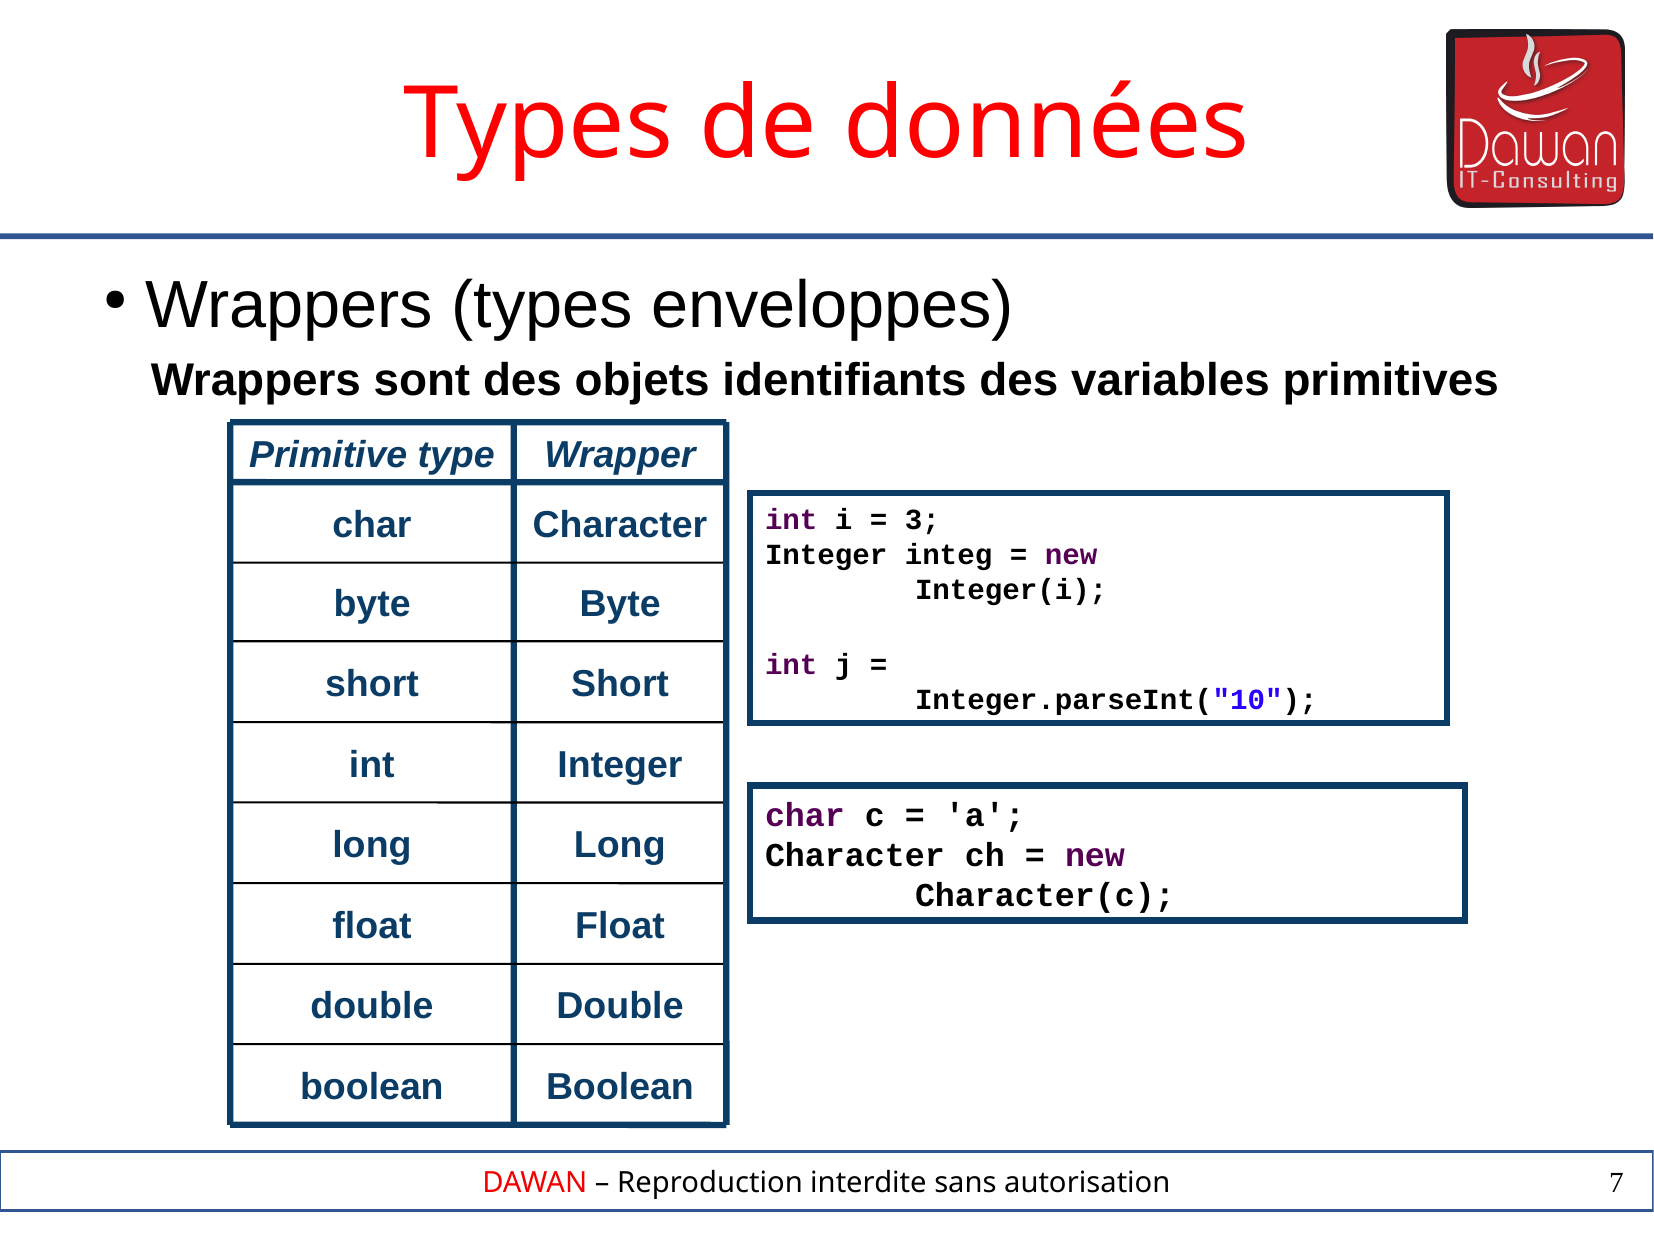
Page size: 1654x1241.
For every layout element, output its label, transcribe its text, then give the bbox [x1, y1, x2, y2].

text_box Types de données [88, 50, 1565, 182]
slide_number 7 [1238, 1163, 1624, 1228]
text_box Wrappers (types enveloppes) [88, 253, 1565, 349]
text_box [230, 422, 727, 1125]
picture [1446, 29, 1625, 208]
text_box int i = 3; Integer integ = new Integer(i); int j = Integer.parseInt("10"); [750, 492, 1447, 724]
text_box char c = 'a'; Character ch = new Character(c); [750, 785, 1466, 921]
list Wrappers sont des objets identifiants des variables primitives [118, 342, 1589, 1062]
